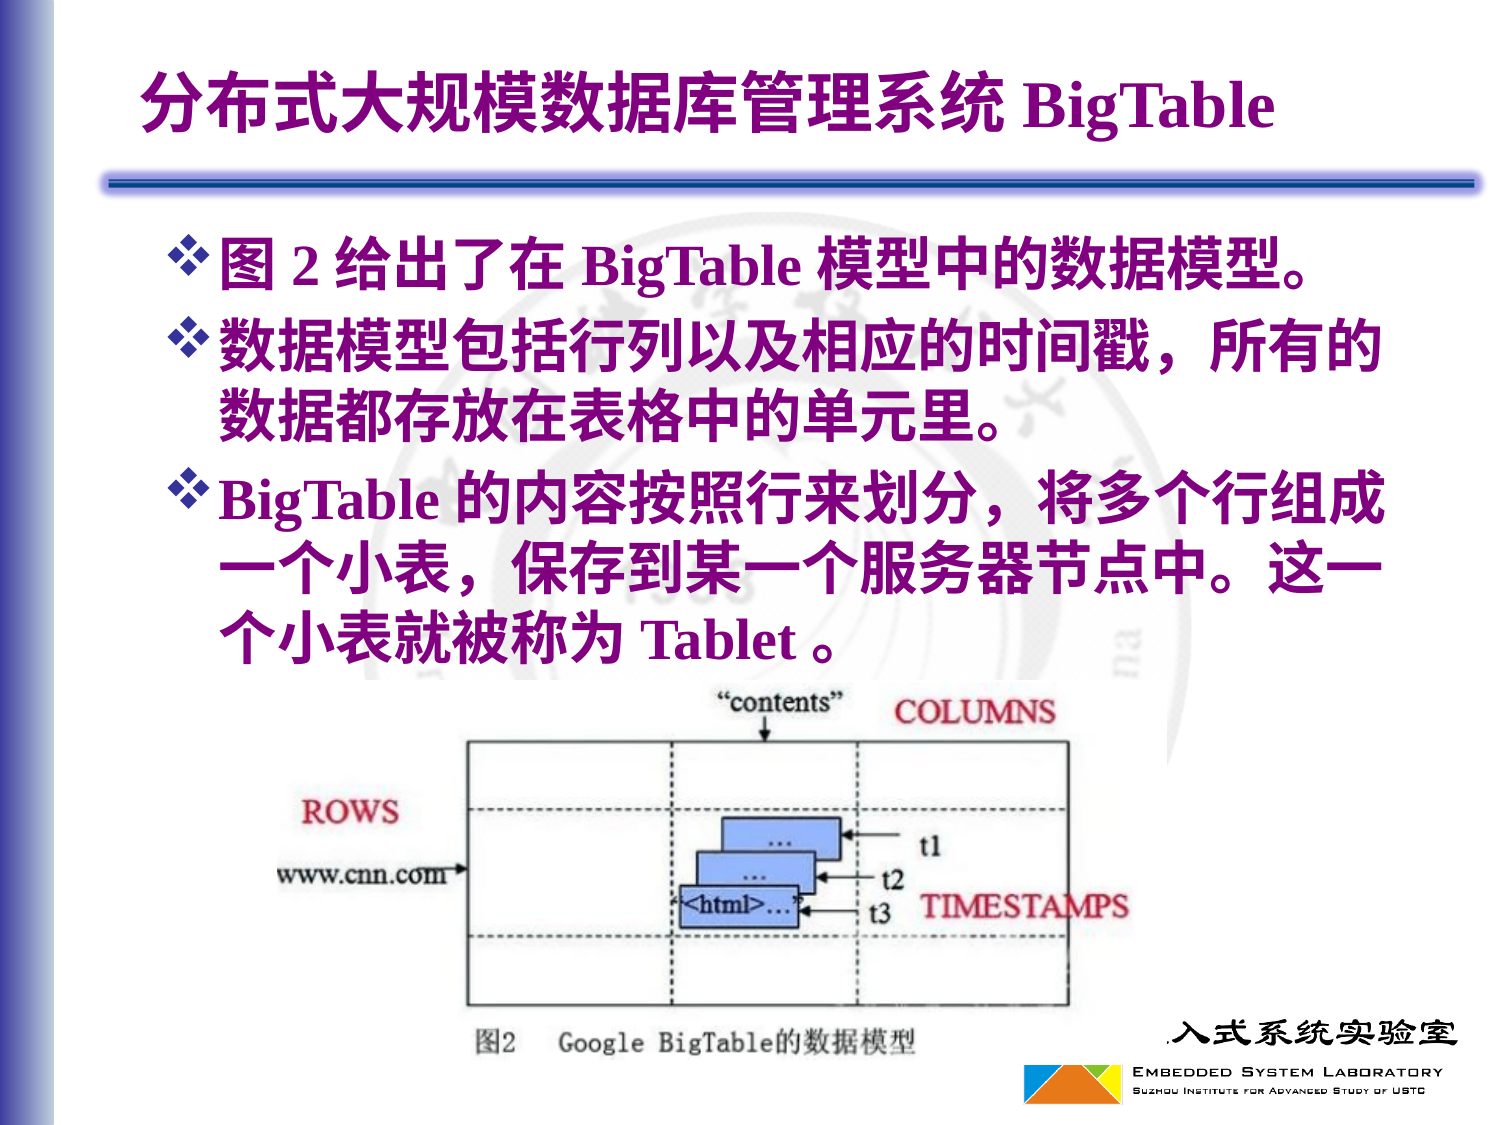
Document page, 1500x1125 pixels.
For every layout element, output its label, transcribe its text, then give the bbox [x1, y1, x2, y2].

picture [277, 680, 1459, 1105]
title 分布式大规模数据库管理系统BigTable [123, 42, 1459, 150]
picture [88, 160, 1495, 220]
list 图2给出了在BigTable模型中的数据模型。 数据模型包括行列以及相应的时间戳，所有的数据都存放在表格中的单元里。 BigTable的内容按照行来划分，将多个行组成一个小表，保存到某一个服务器节点中。这一个小表就被称为Tablet。 [147, 220, 1437, 1024]
